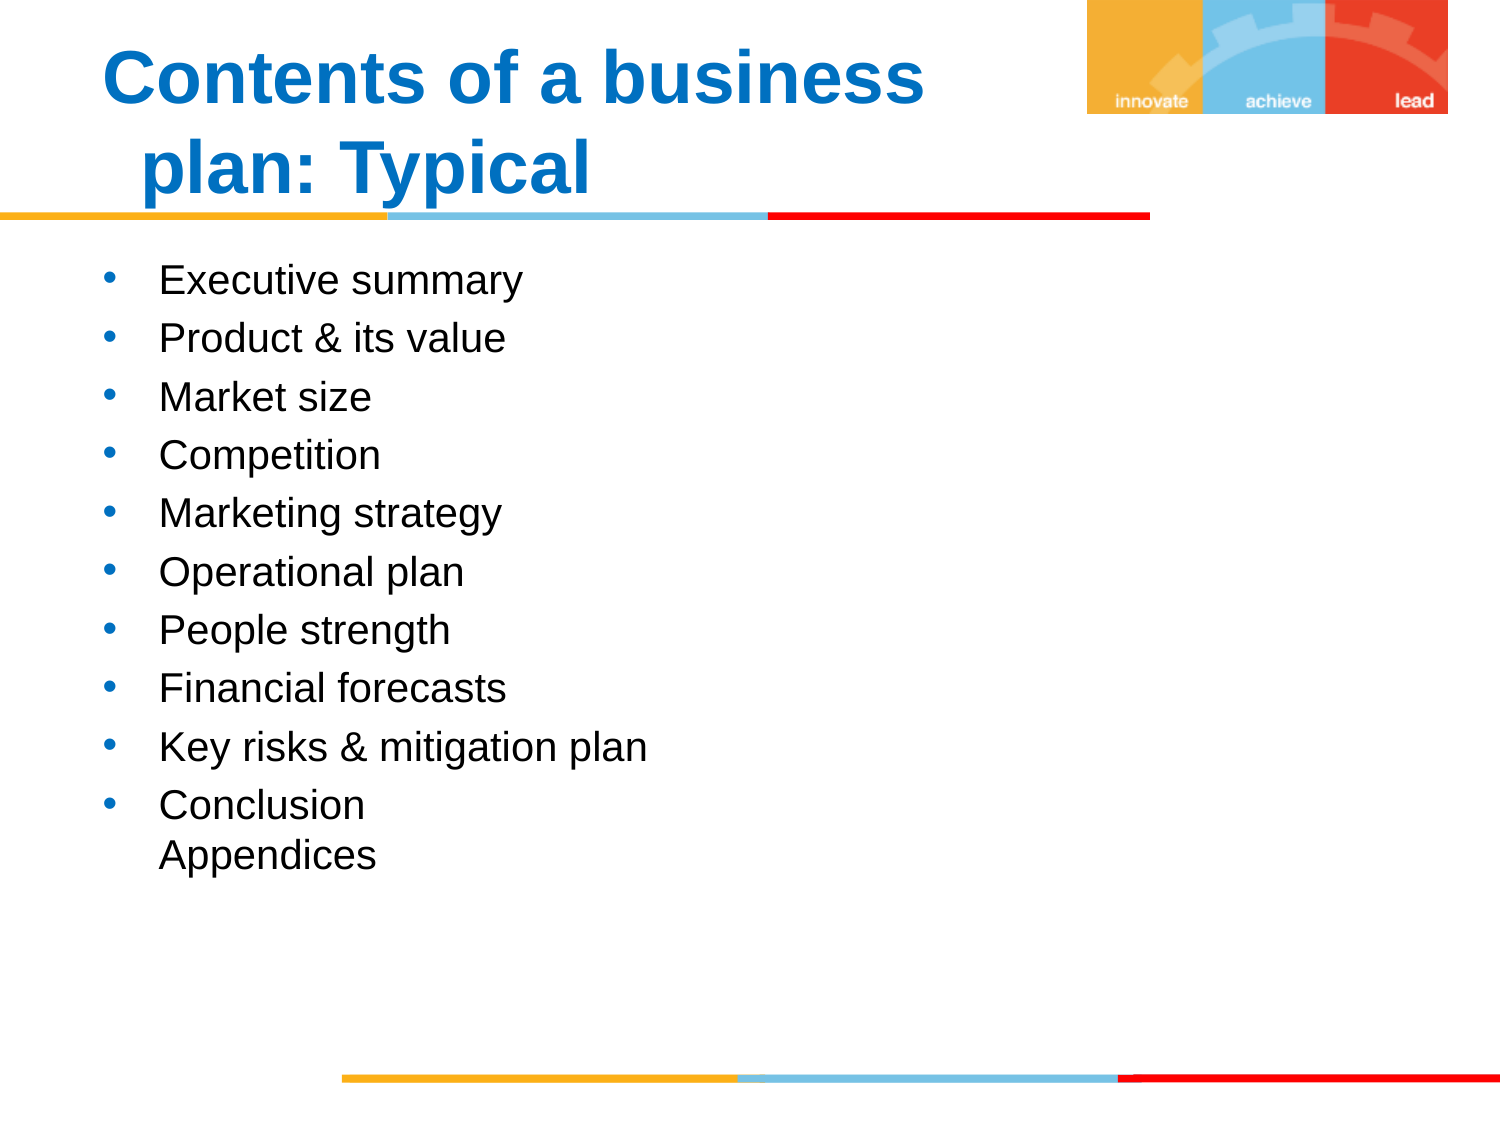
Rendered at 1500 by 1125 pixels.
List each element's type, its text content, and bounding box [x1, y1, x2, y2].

list Executive summary Product & its value Market size Competition Marketing strategy Operational plan People strength Financial forecasts Key risks & mitigation plan Conclusion Appendices [50, 245, 1400, 988]
picture [1087, 0, 1448, 114]
list Contents of a business plan: Typical [50, 24, 1088, 213]
